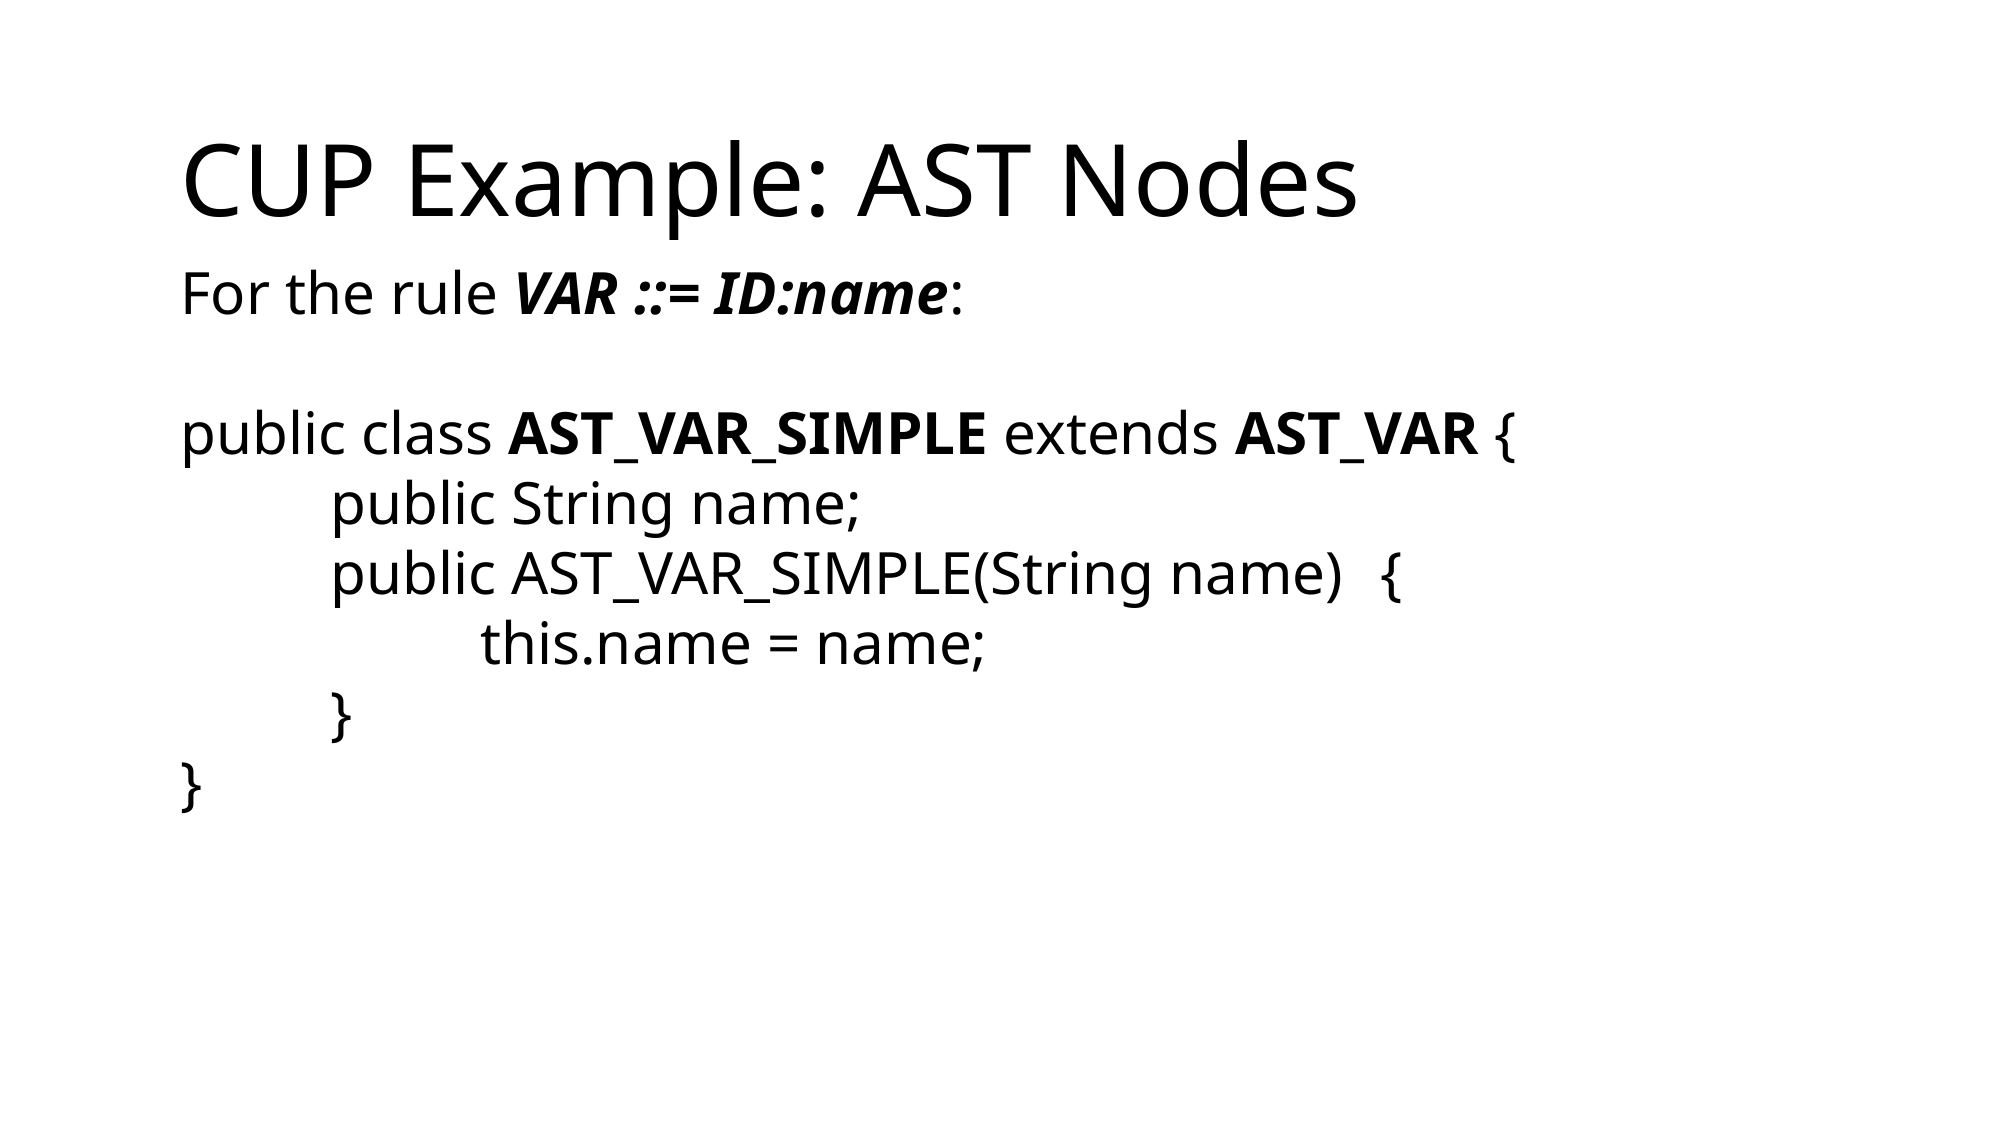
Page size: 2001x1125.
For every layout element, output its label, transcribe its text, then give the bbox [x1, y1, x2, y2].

text_box CUP Example: AST Nodes [165, 109, 1829, 245]
text_box For the rule VAR ::= ID:name: public class AST_VAR_SIMPLE extends AST_VAR { public String name; public AST_VAR_SIMPLE(String name) { this.name = name; } } [165, 249, 1829, 824]
